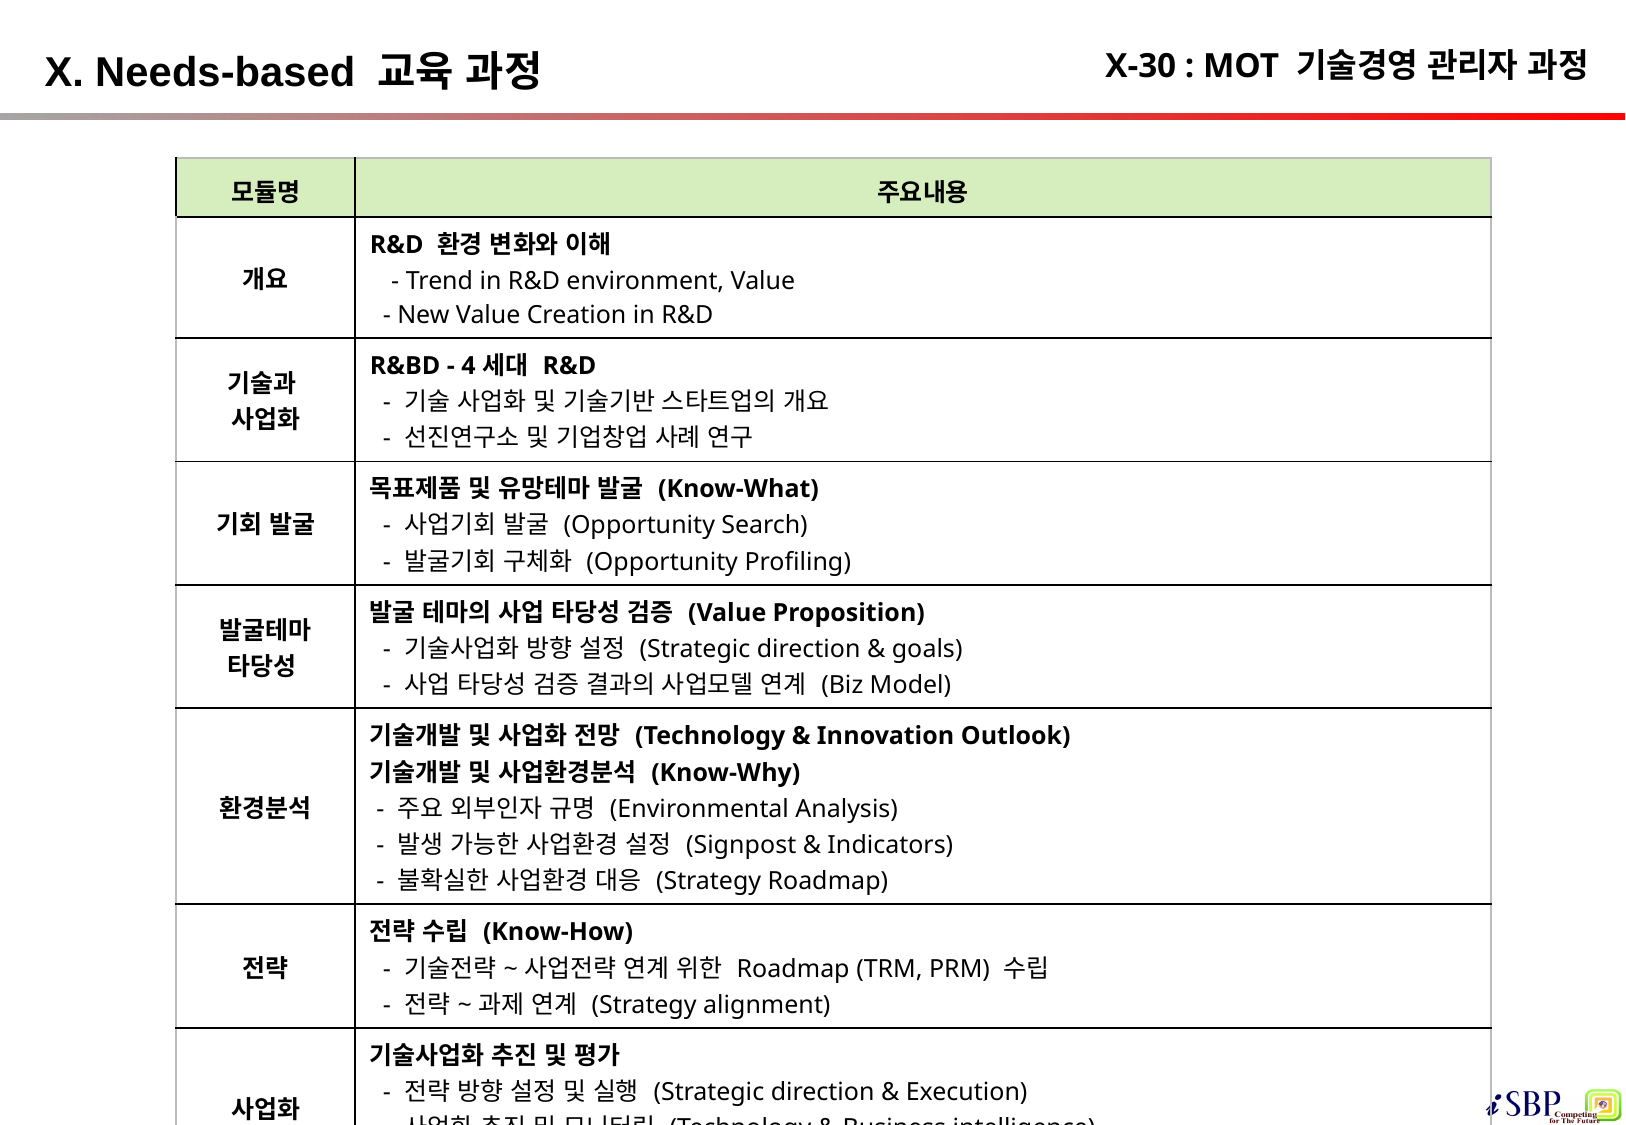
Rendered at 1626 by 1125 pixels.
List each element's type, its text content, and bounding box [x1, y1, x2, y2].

table_cell R&D 환경 변화와 이해 - Trend in R&D environment, Value - New Value Creation in R&D [356, 218, 1490, 337]
table_cell 목표제품 및 유망테마 발굴 (Know-What) - 사업기회 발굴 (Opportunity Search) - 발굴기회 구체화 (Opportunity Profiling) [356, 462, 1490, 584]
table_cell 사업화 [177, 1029, 354, 1125]
table_cell 기술개발 및 사업화 전망 (Technology & Innovation Outlook) 기술개발 및 사업환경분석 (Know-Why) - 주요 외부인자 규명 (Environmental Analysis) - 발생 가능한 사업환경 설정 (Signpost & Indicators) - 불확실한 사업환경 대응 (Strategy Roadmap) [356, 709, 1490, 903]
picture [1492, 1088, 1622, 1124]
table_cell 기술사업화 추진 및 평가 - 전략 방향 설정 및 실행 (Strategic direction & Execution) - 사업화 추진 및 모니터링 (Technology & Business intelligence) - 사업성 평가 (Evaluation & Business Development) [356, 1029, 1490, 1125]
table_header 주요내용 [356, 159, 1490, 216]
table_cell 기회 발굴 [177, 462, 354, 584]
title X-30 : MOT 기술경영 관리자 과정 [1049, 35, 1604, 92]
text_box X. Needs-based 교육 과정 [29, 37, 558, 103]
table_cell 기술과 사업화 [177, 339, 354, 461]
table_cell 개요 [177, 218, 354, 337]
table_header 모듈명 [177, 159, 354, 216]
table_cell 전략 [177, 905, 354, 1027]
table_cell 전략 수립 (Know-How) - 기술전략~사업전략 연계 위한 Roadmap (TRM, PRM) 수립 - 전략~과제 연계 (Strategy alignment) [356, 905, 1490, 1027]
table_cell R&BD - 4세대 R&D - 기술 사업화 및 기술기반 스타트업의 개요 - 선진연구소 및 기업창업 사례 연구 [356, 339, 1490, 461]
table_cell 환경분석 [177, 709, 354, 903]
table_cell 발굴 테마의 사업 타당성 검증 (Value Proposition) - 기술사업화 방향 설정 (Strategic direction & goals) - 사업 타당성 검증 결과의 사업모델 연계 (Biz Model) [356, 586, 1490, 707]
table_cell 발굴테마 타당성 [177, 586, 354, 707]
